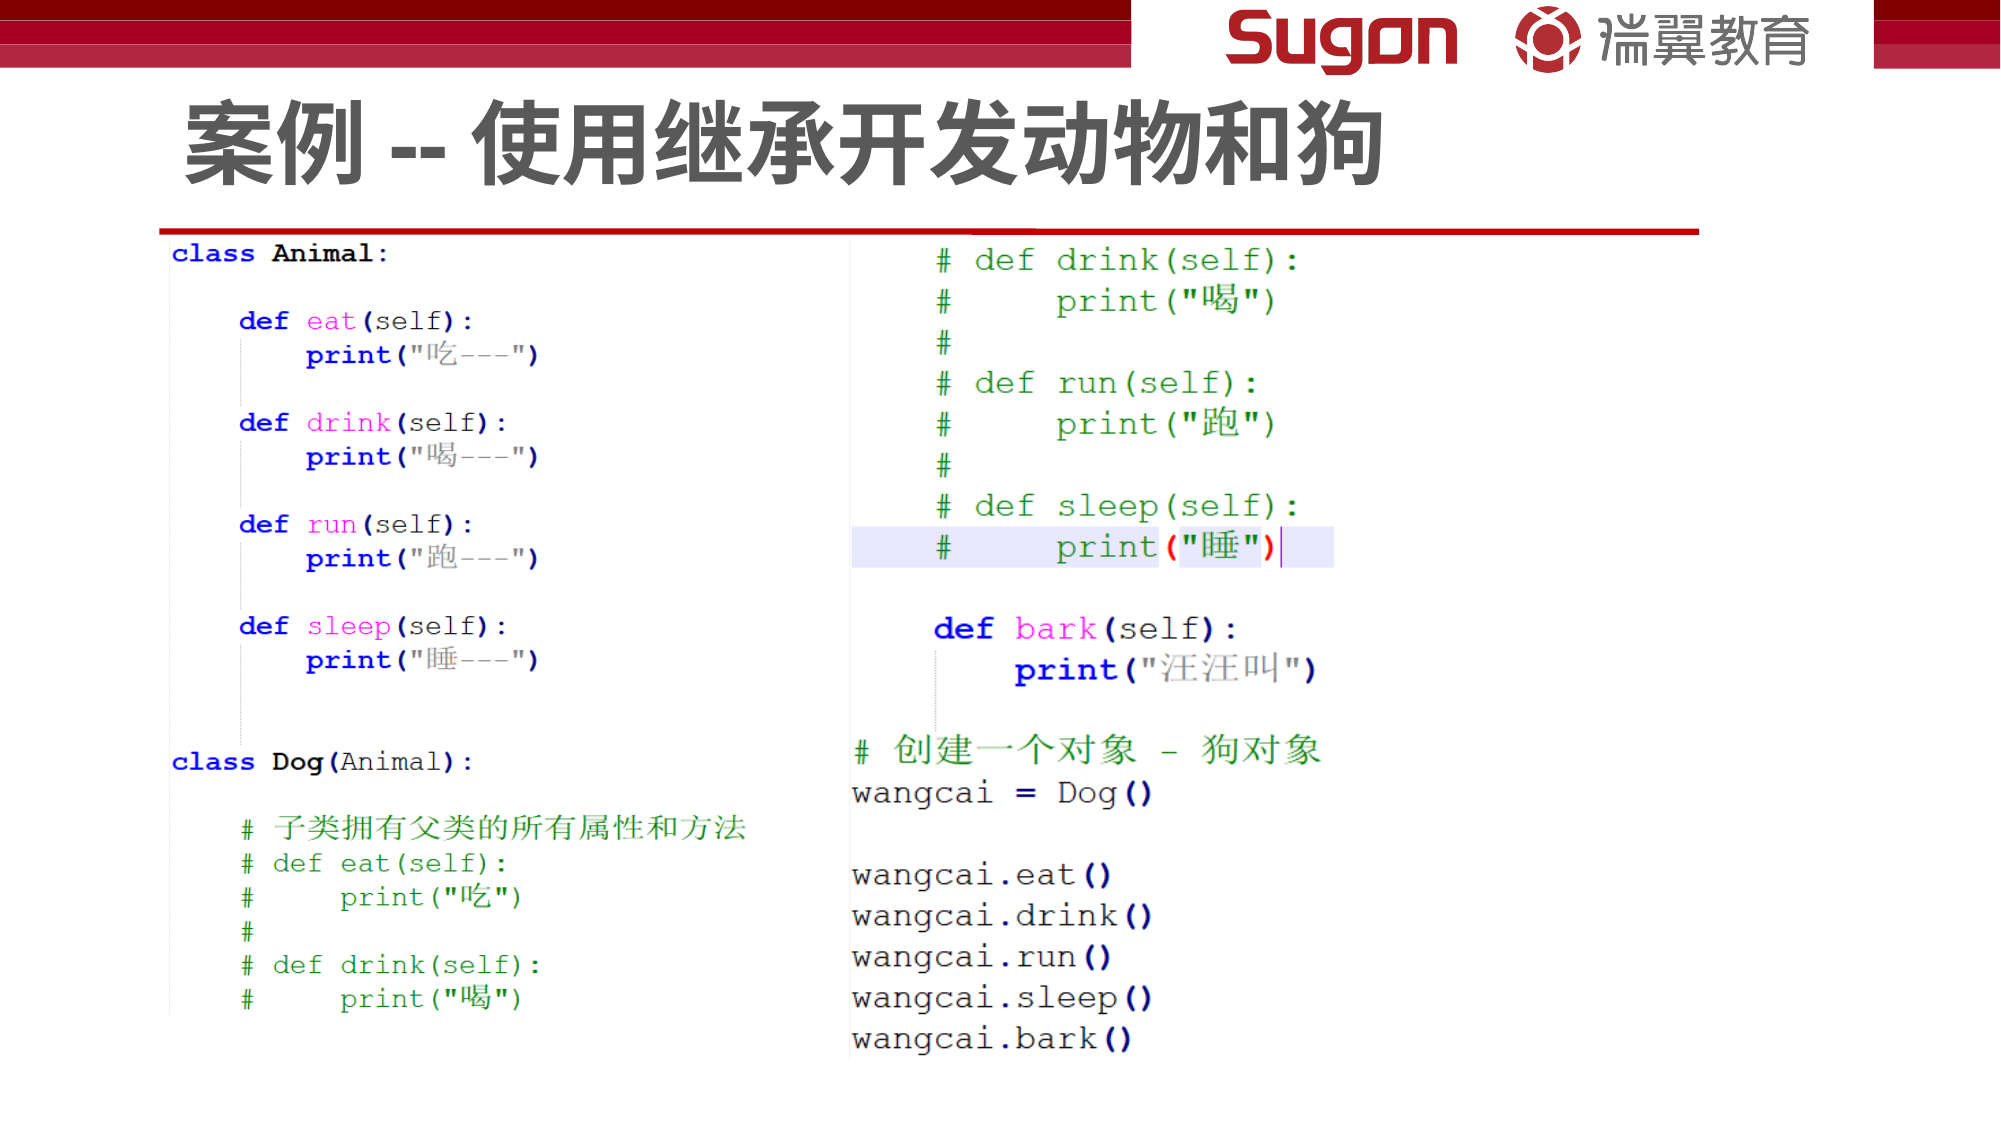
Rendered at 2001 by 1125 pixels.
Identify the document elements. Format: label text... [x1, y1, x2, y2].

picture [849, 240, 1334, 1058]
title 案例--使用继承开发动物和狗 [169, 91, 1895, 214]
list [168, 240, 748, 1015]
picture [1194, 0, 1484, 91]
picture [1515, 6, 1809, 73]
